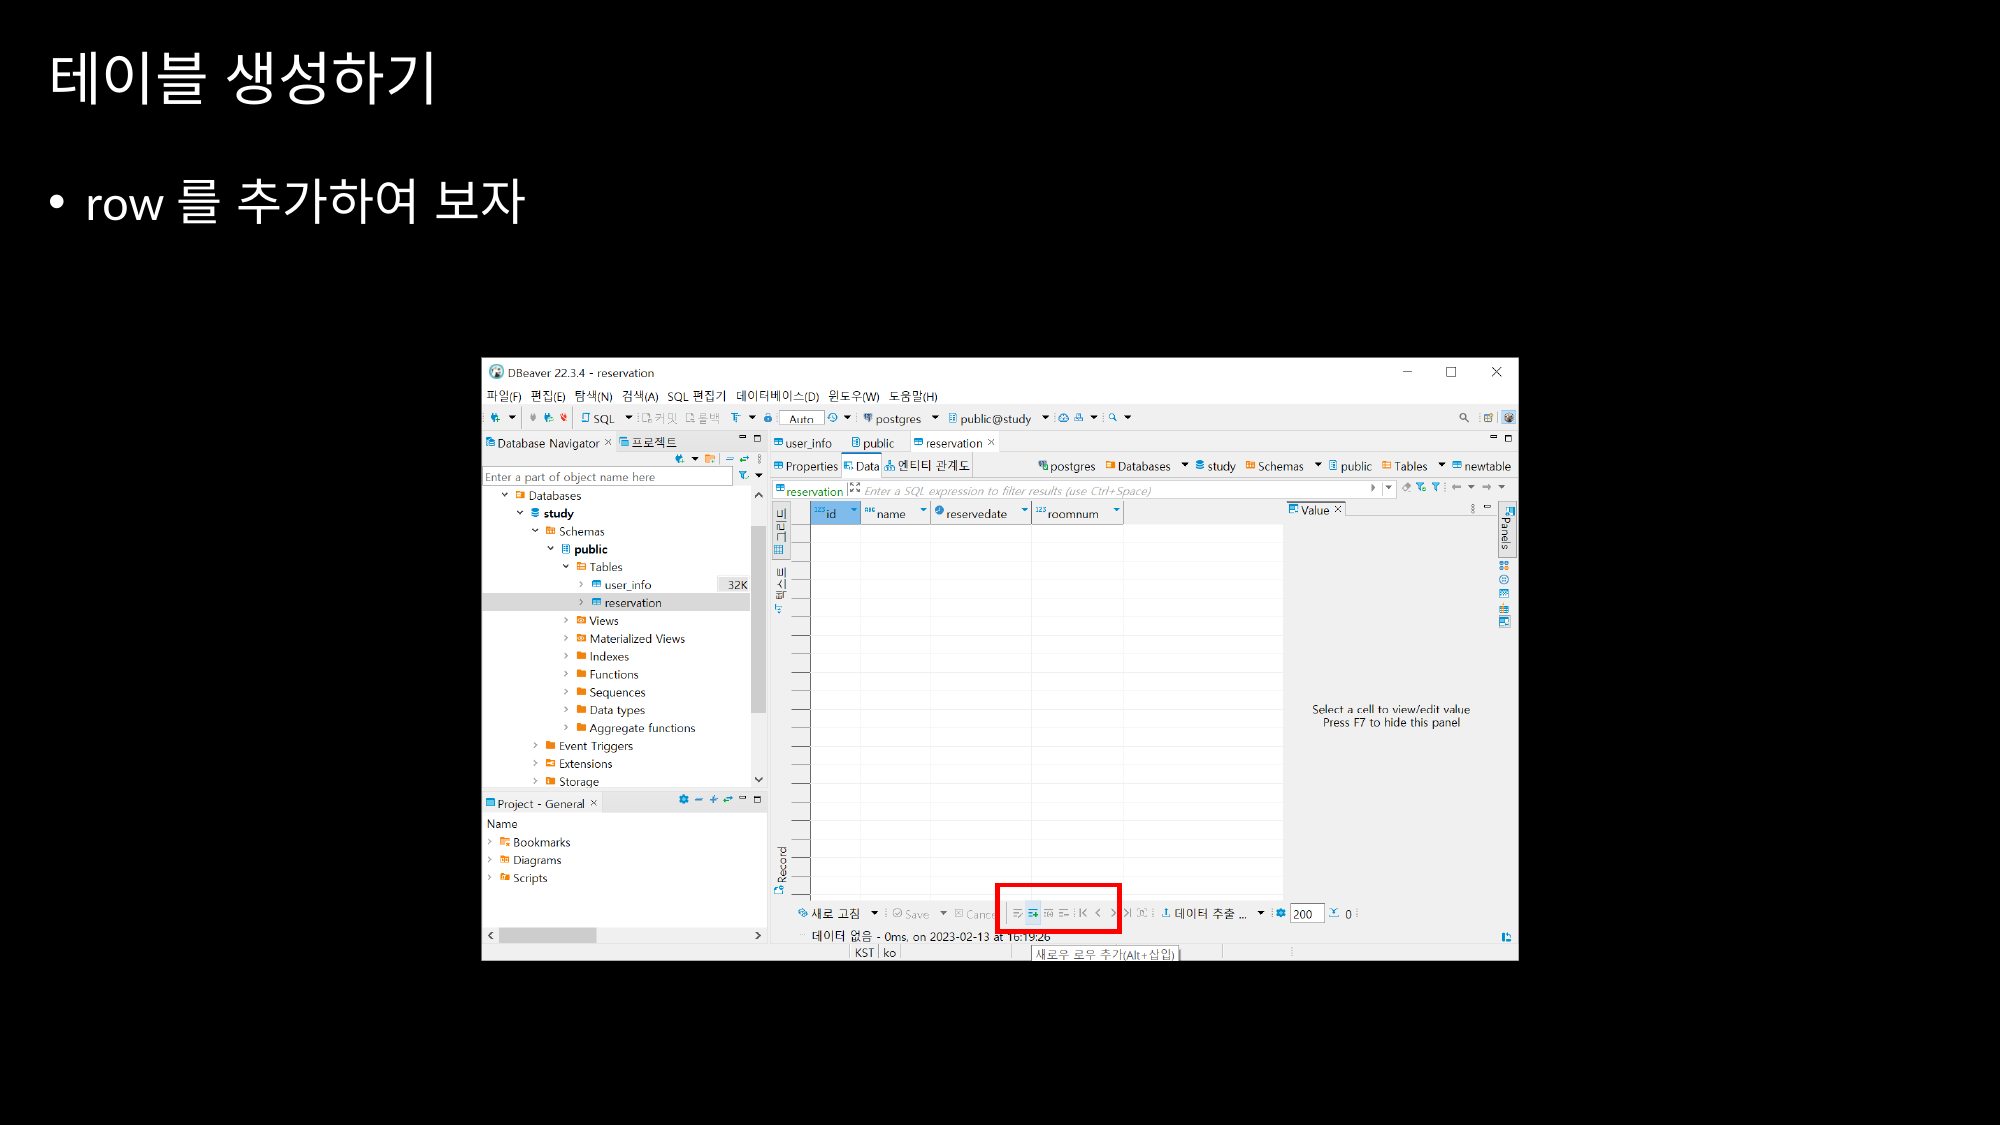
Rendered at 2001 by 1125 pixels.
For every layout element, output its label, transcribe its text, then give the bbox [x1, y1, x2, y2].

list row를 추가하여 보자 [33, 170, 1964, 1030]
title 테이블 생성하기 [33, 27, 1964, 137]
picture [481, 357, 1519, 961]
